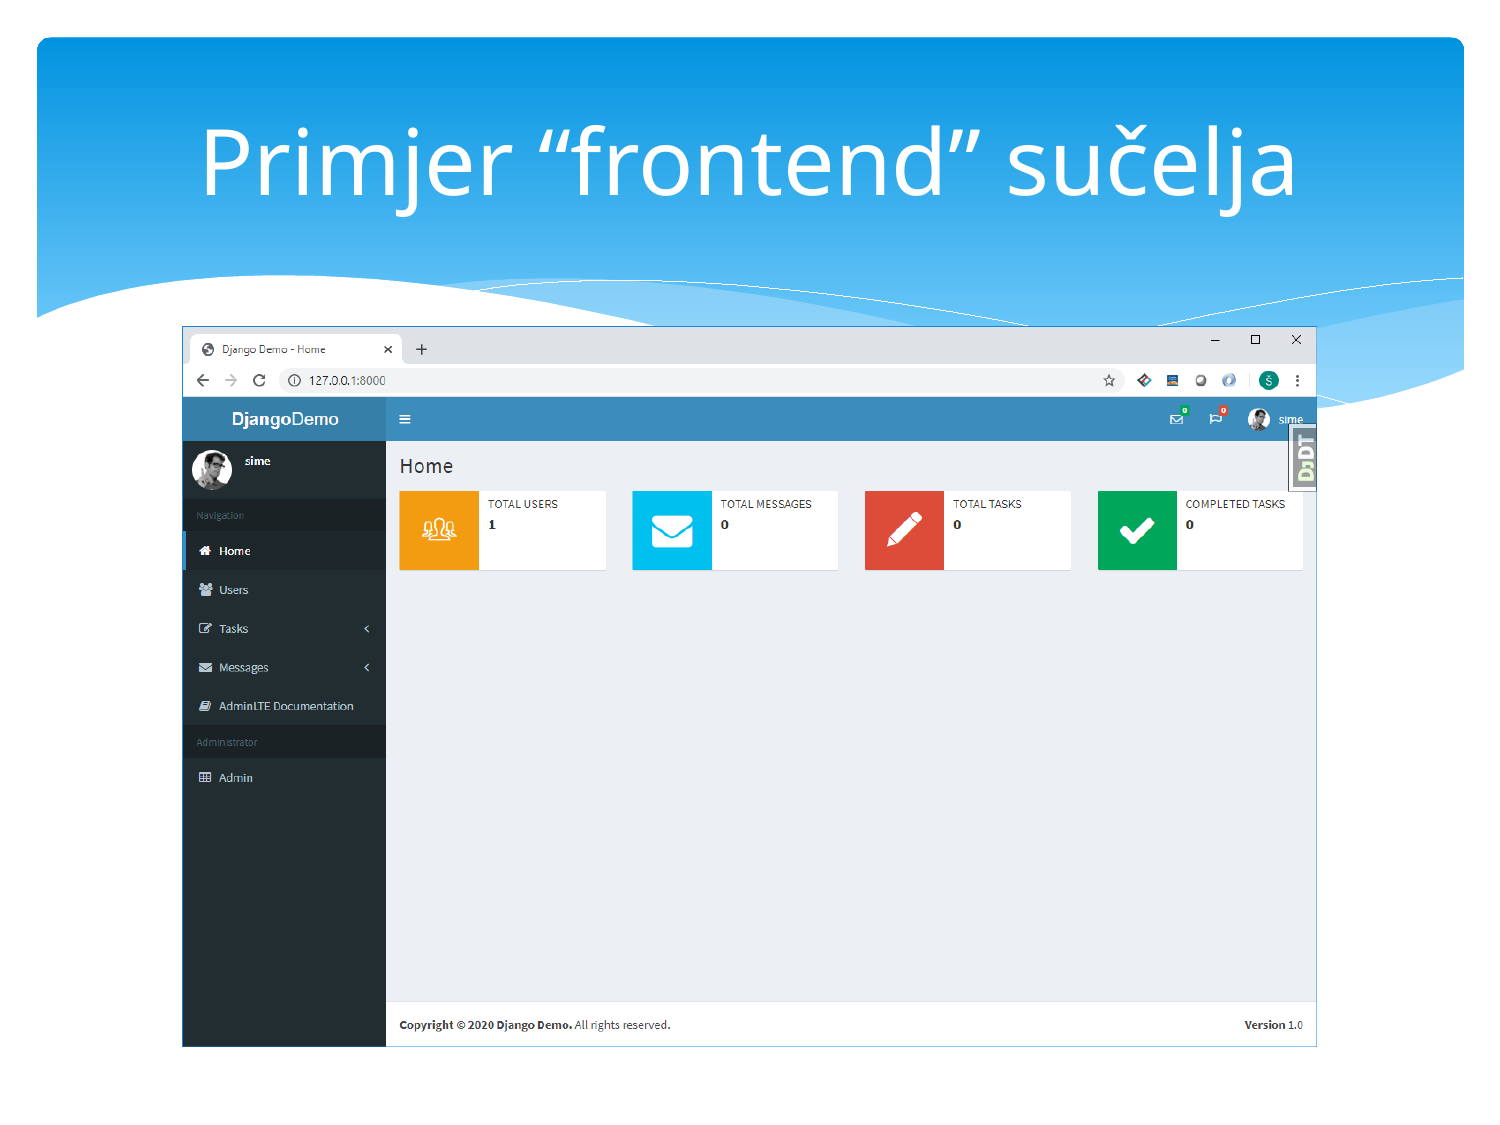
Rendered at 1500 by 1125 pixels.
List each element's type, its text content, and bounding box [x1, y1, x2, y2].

picture [182, 326, 1318, 1048]
title Primjer “frontend” sučelja [75, 55, 1425, 261]
